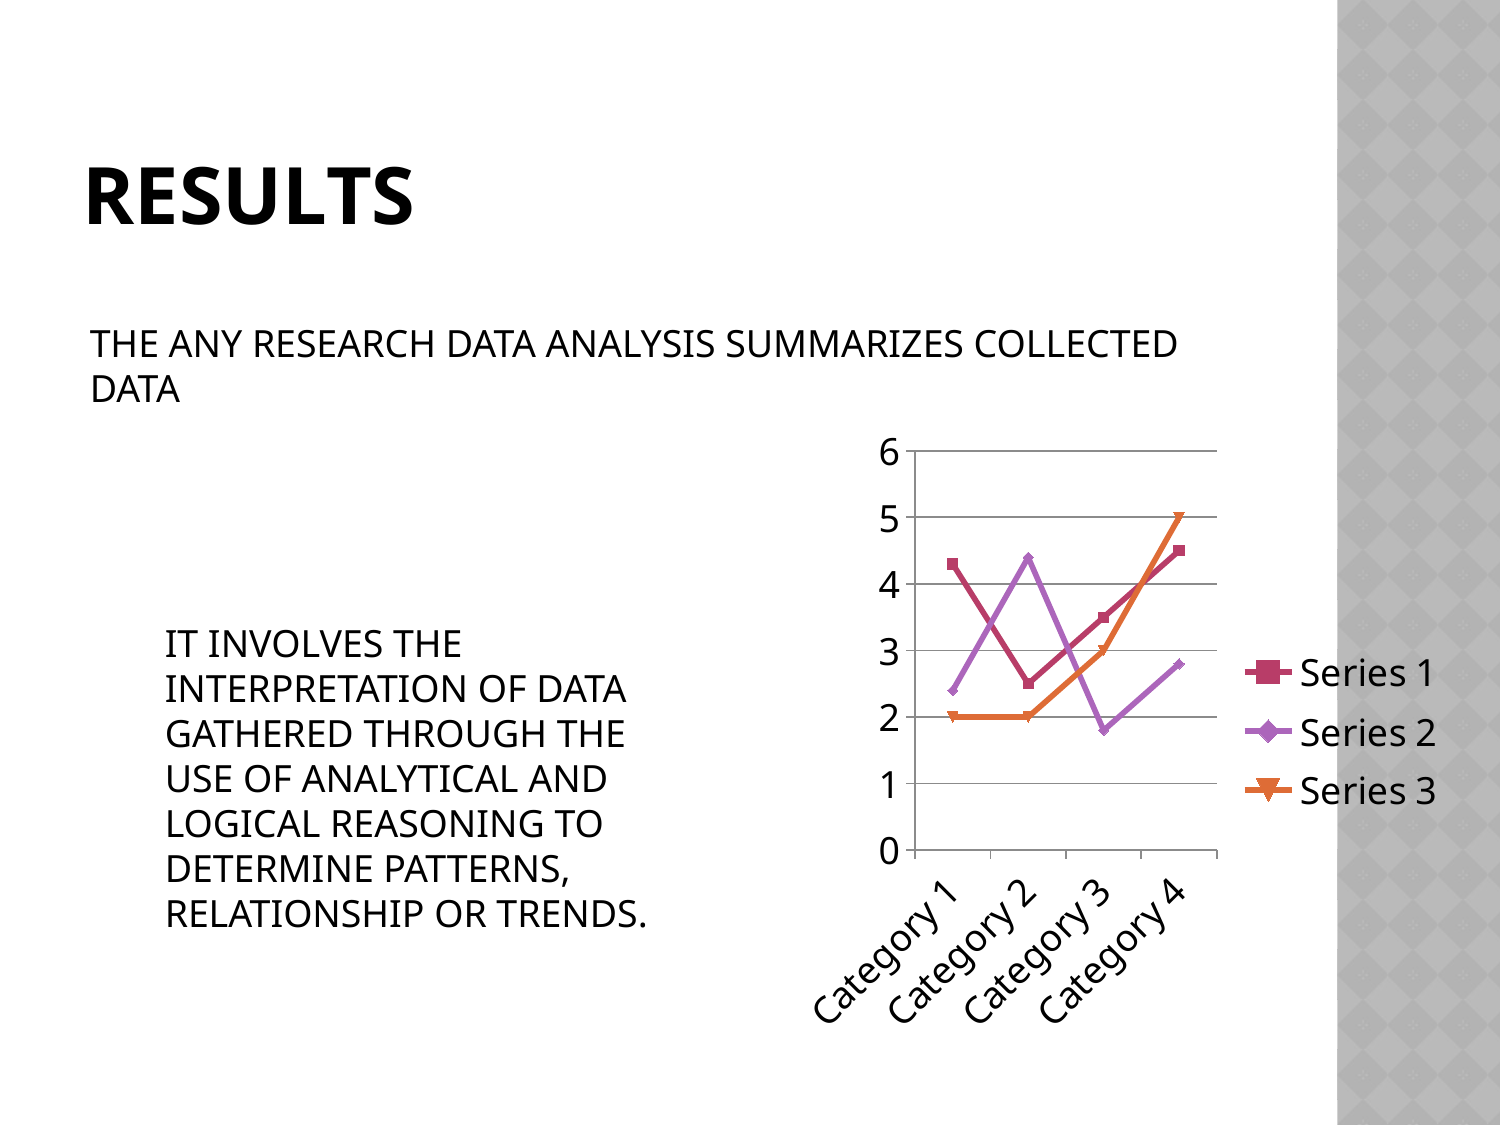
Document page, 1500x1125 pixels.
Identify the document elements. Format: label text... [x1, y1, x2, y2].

text_box IT INVOLVES THE INTERPRETATION OF DATA GATHERED THROUGH THE USE OF ANALYTICAL AND LOGICAL REASONING TO DETERMINE PATTERNS, RELATIONSHIP OR TRENDS. [149, 612, 675, 943]
chart [786, 412, 1463, 1051]
text_box THE ANY RESEARCH DATA ANALYSIS SUMMARIZES COLLECTED DATA [74, 312, 1263, 418]
title RESULTS [75, 52, 1263, 240]
